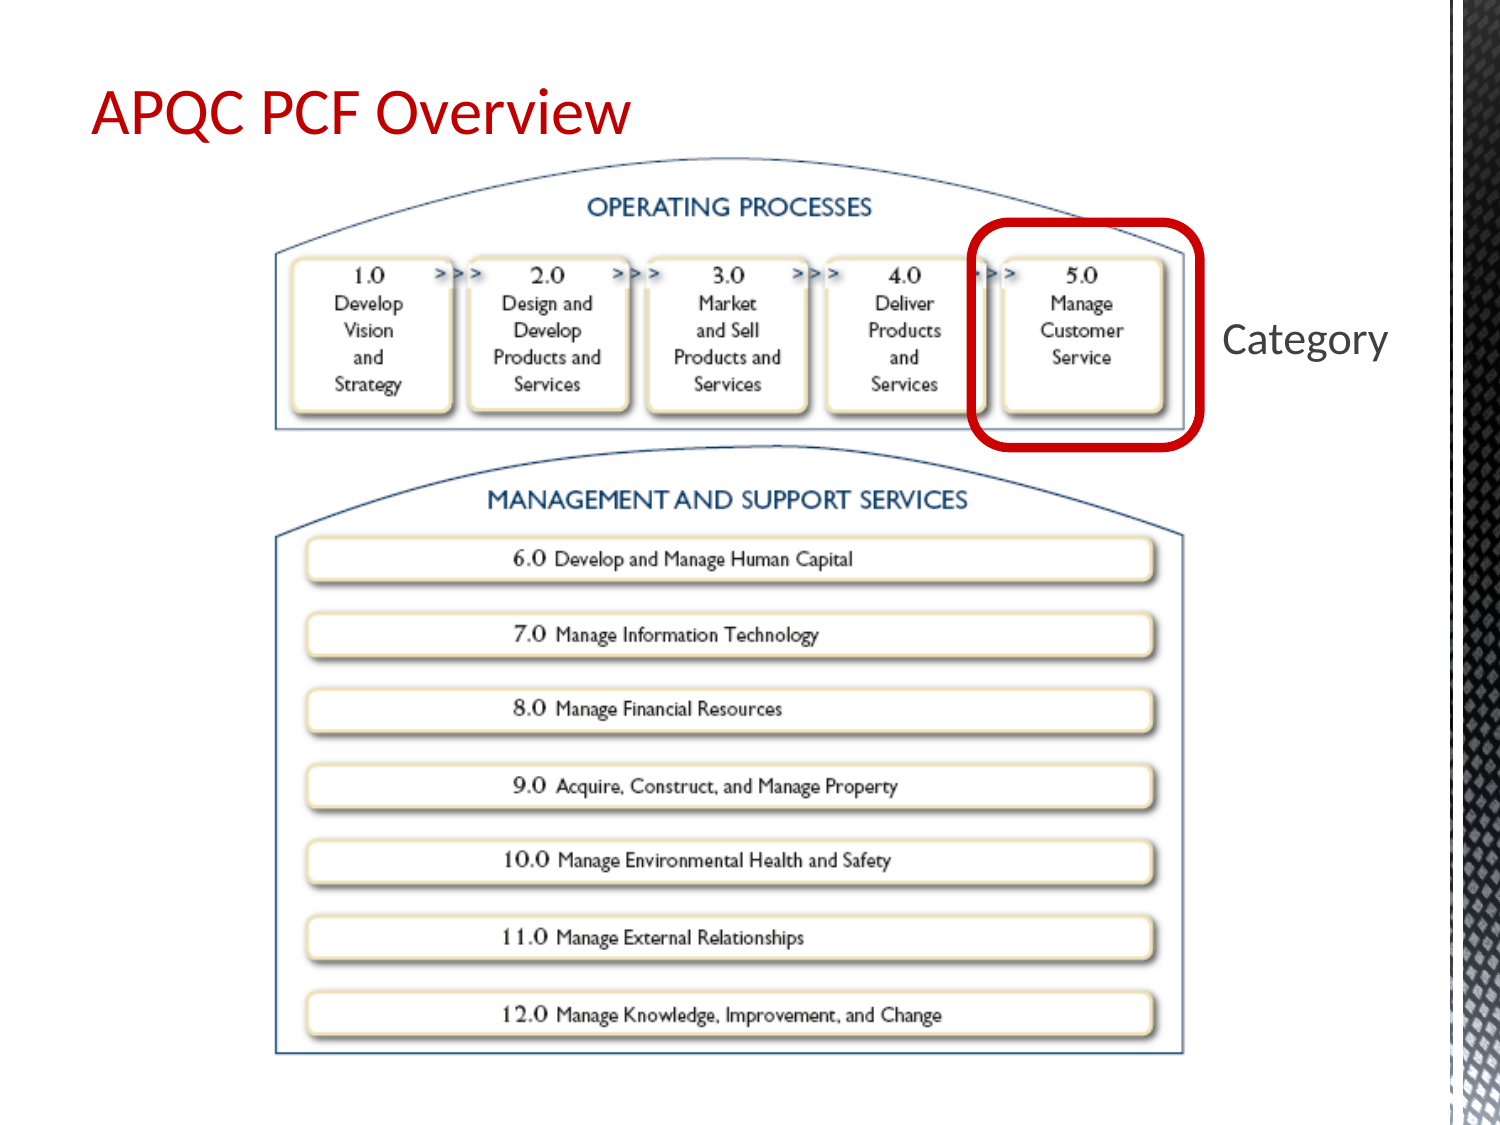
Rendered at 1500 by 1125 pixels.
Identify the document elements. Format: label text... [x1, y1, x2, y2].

title APQC PCF Overview [76, 42, 1400, 173]
text_box Category [1208, 302, 1421, 395]
picture [250, 153, 1201, 1060]
picture [1447, 0, 1500, 1125]
